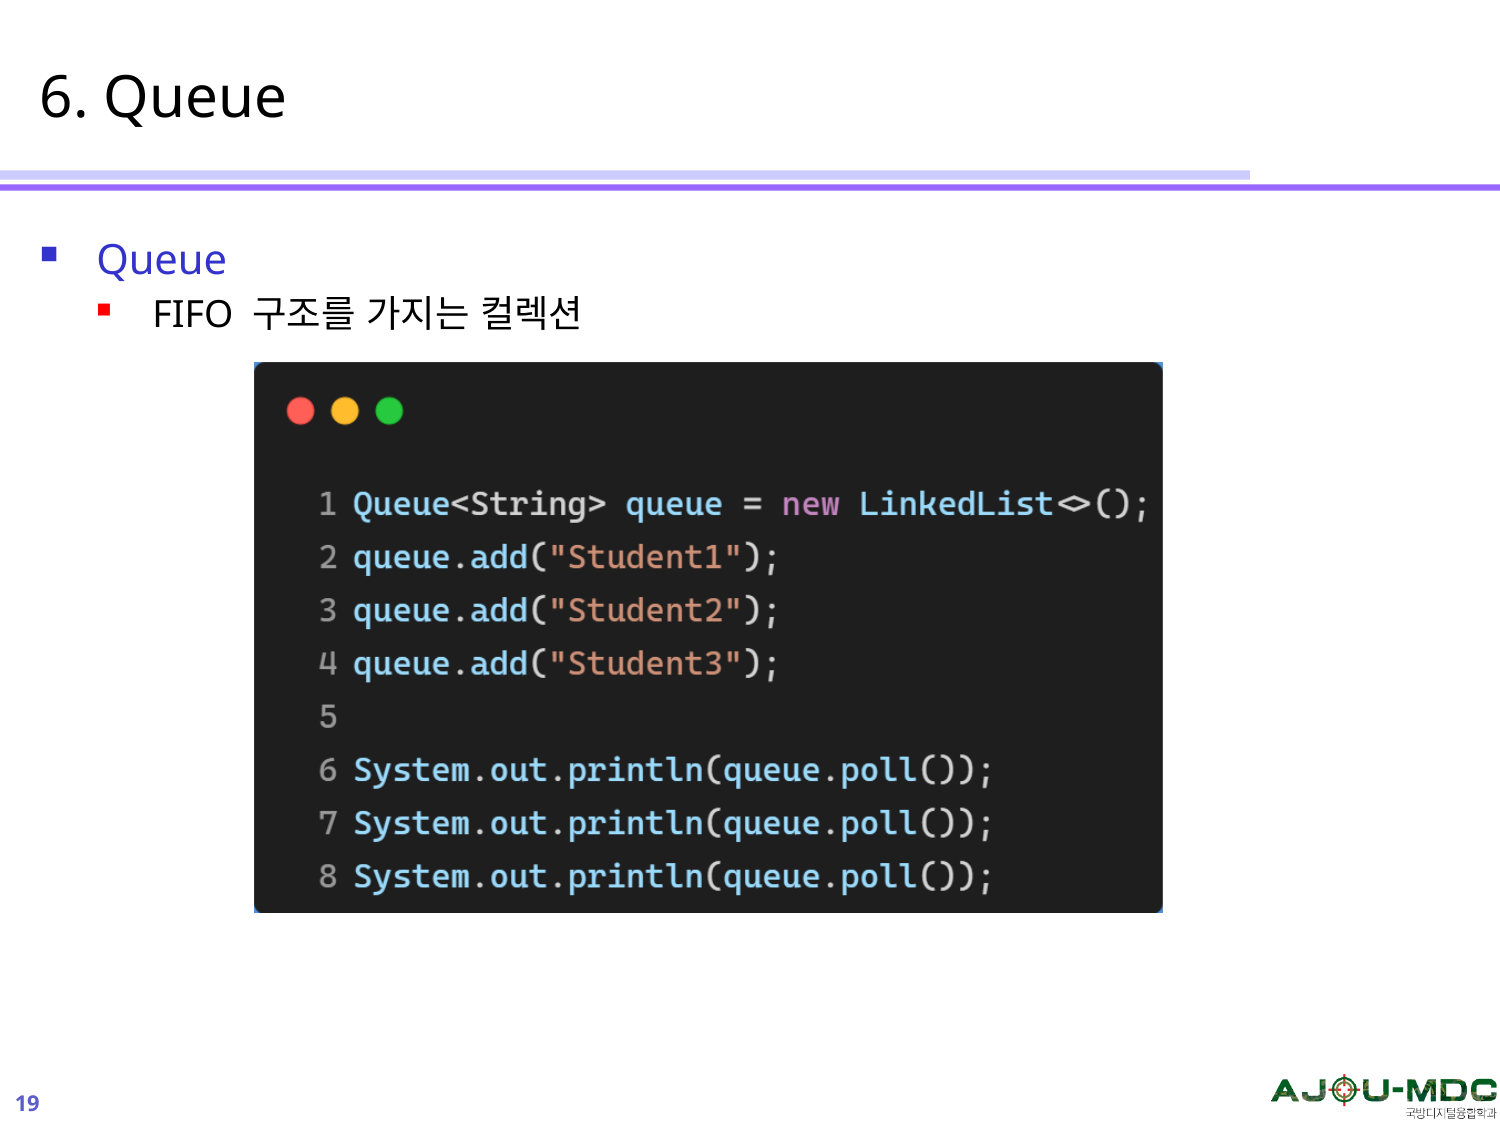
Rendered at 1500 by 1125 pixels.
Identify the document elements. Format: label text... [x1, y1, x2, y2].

slide_number 19 [0, 1082, 138, 1125]
title 6. Queue [24, 26, 1475, 163]
picture [253, 361, 1164, 913]
list Queue FIFO 구조를 가지는 컬렉션 출력은 집어넣은 순서대로 [24, 224, 1475, 1035]
picture [1268, 1072, 1500, 1122]
